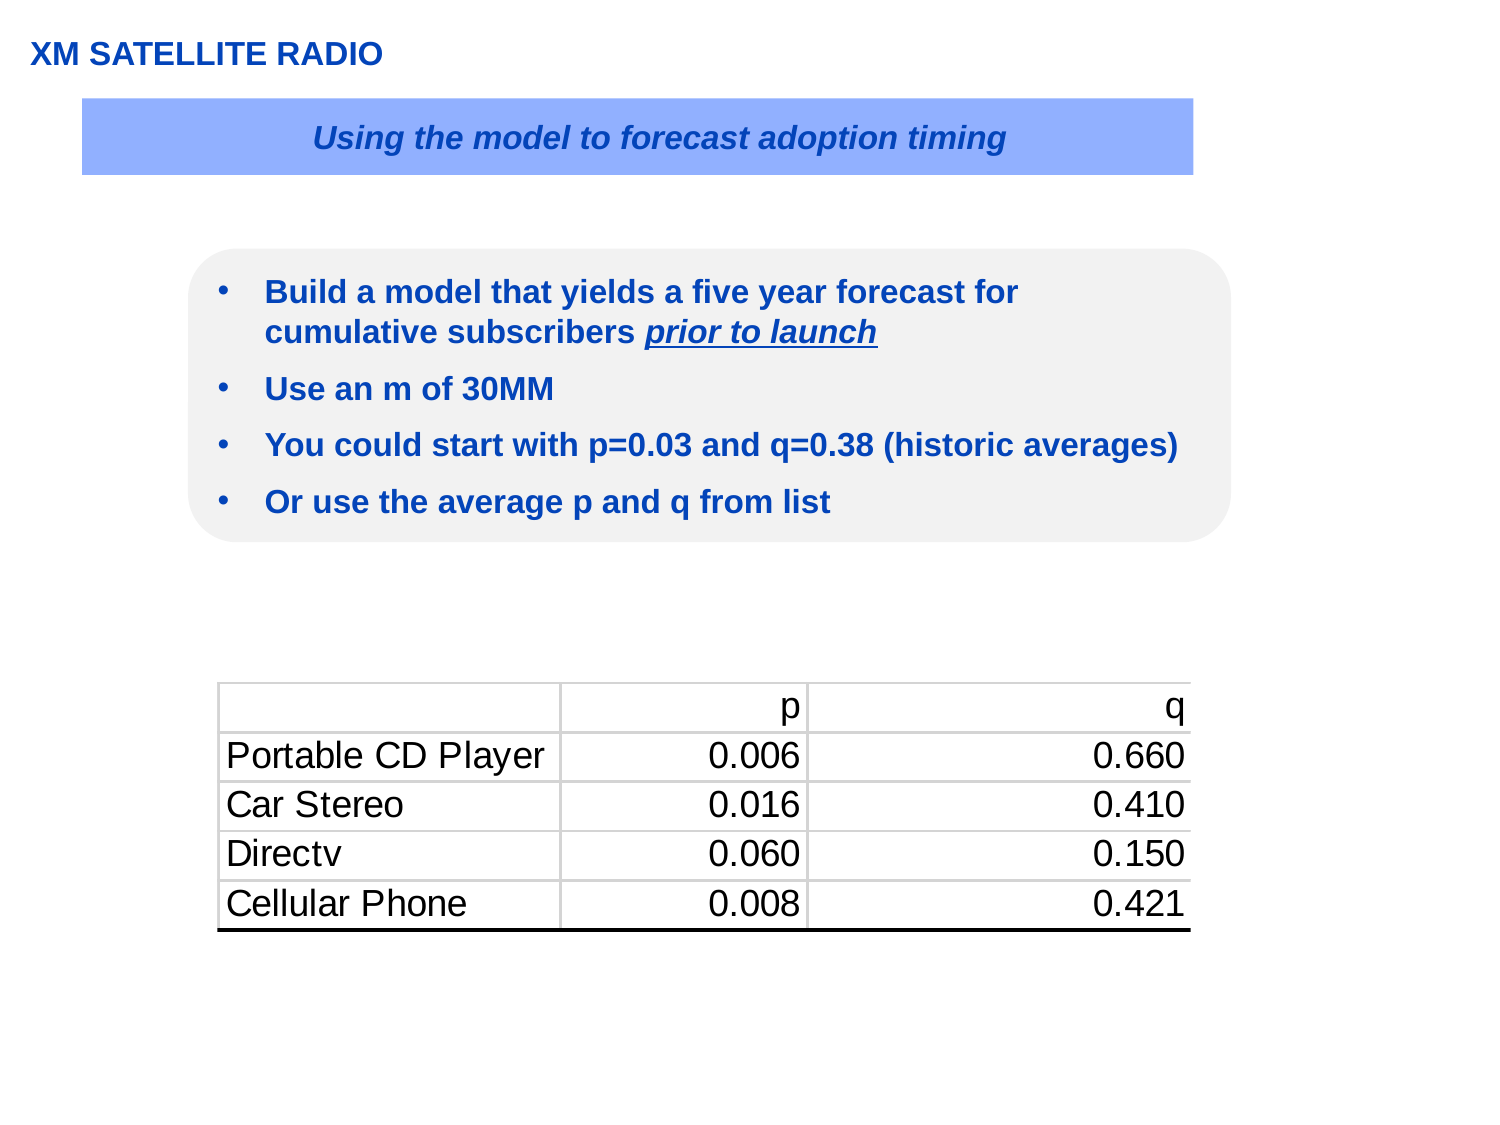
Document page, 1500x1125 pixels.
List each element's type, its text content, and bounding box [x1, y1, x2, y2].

text_box XM SATELLITE RADIO [30, 32, 1473, 73]
text_box Build a model that yields a five year forecast for cumulative subscribers prior to launch Use an m of 30MM You could start with p=0.03 and q=0.38 (historic averages) Or use the average p and q from list [187, 248, 1232, 543]
text_box [82, 98, 1194, 175]
picture [216, 681, 1194, 935]
text_box Using the model to forecast adoption timing [126, 116, 1194, 157]
